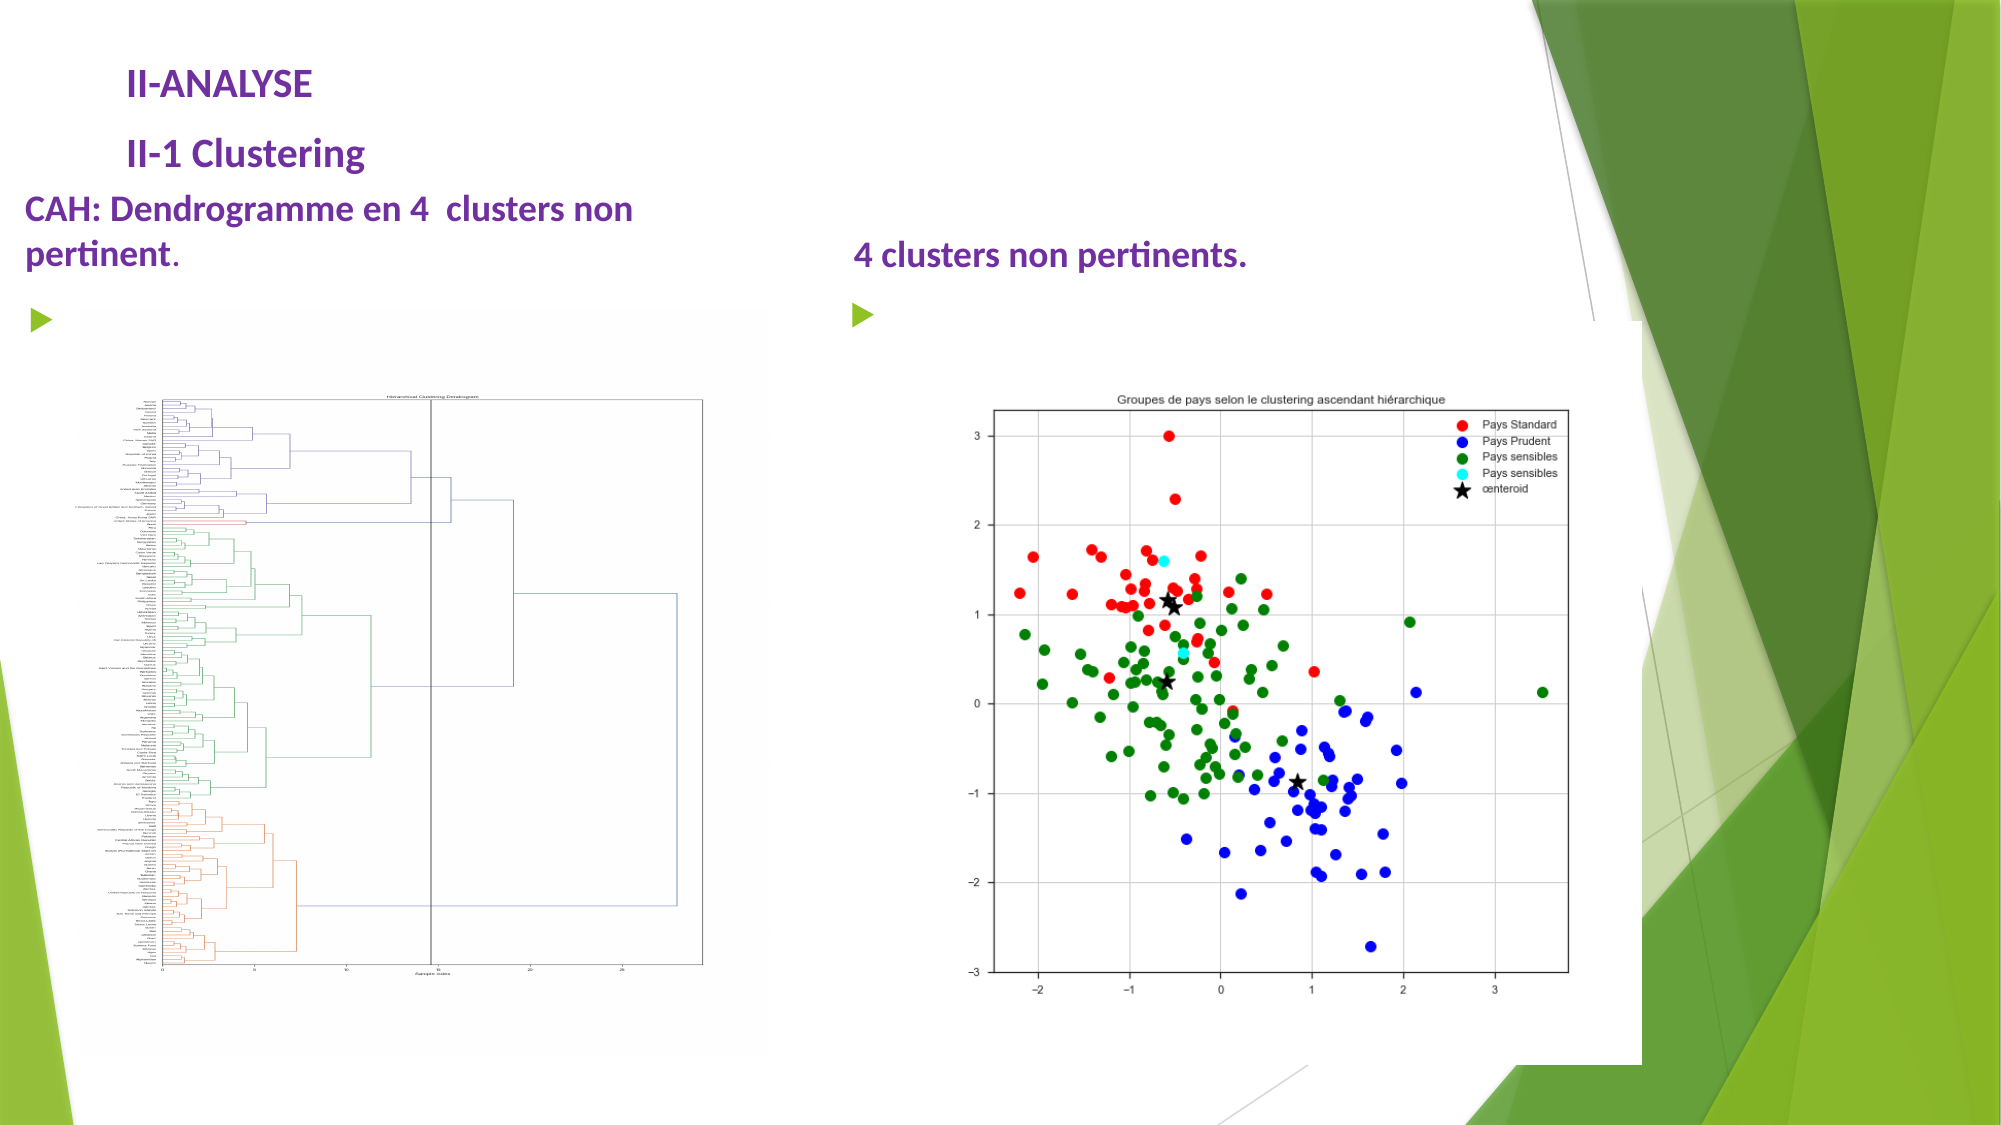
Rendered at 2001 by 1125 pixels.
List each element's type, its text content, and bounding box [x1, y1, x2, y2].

picture [900, 321, 1642, 1066]
list CAH: Dendrogramme en 4 clusters non pertinent. [10, 205, 813, 281]
list [834, 289, 1869, 1058]
title II-ANALYSE II-1 Clustering [111, 48, 1522, 203]
list [13, 294, 815, 1056]
list 4 clusters non pertinents. [839, 222, 1873, 283]
picture [75, 309, 773, 1058]
